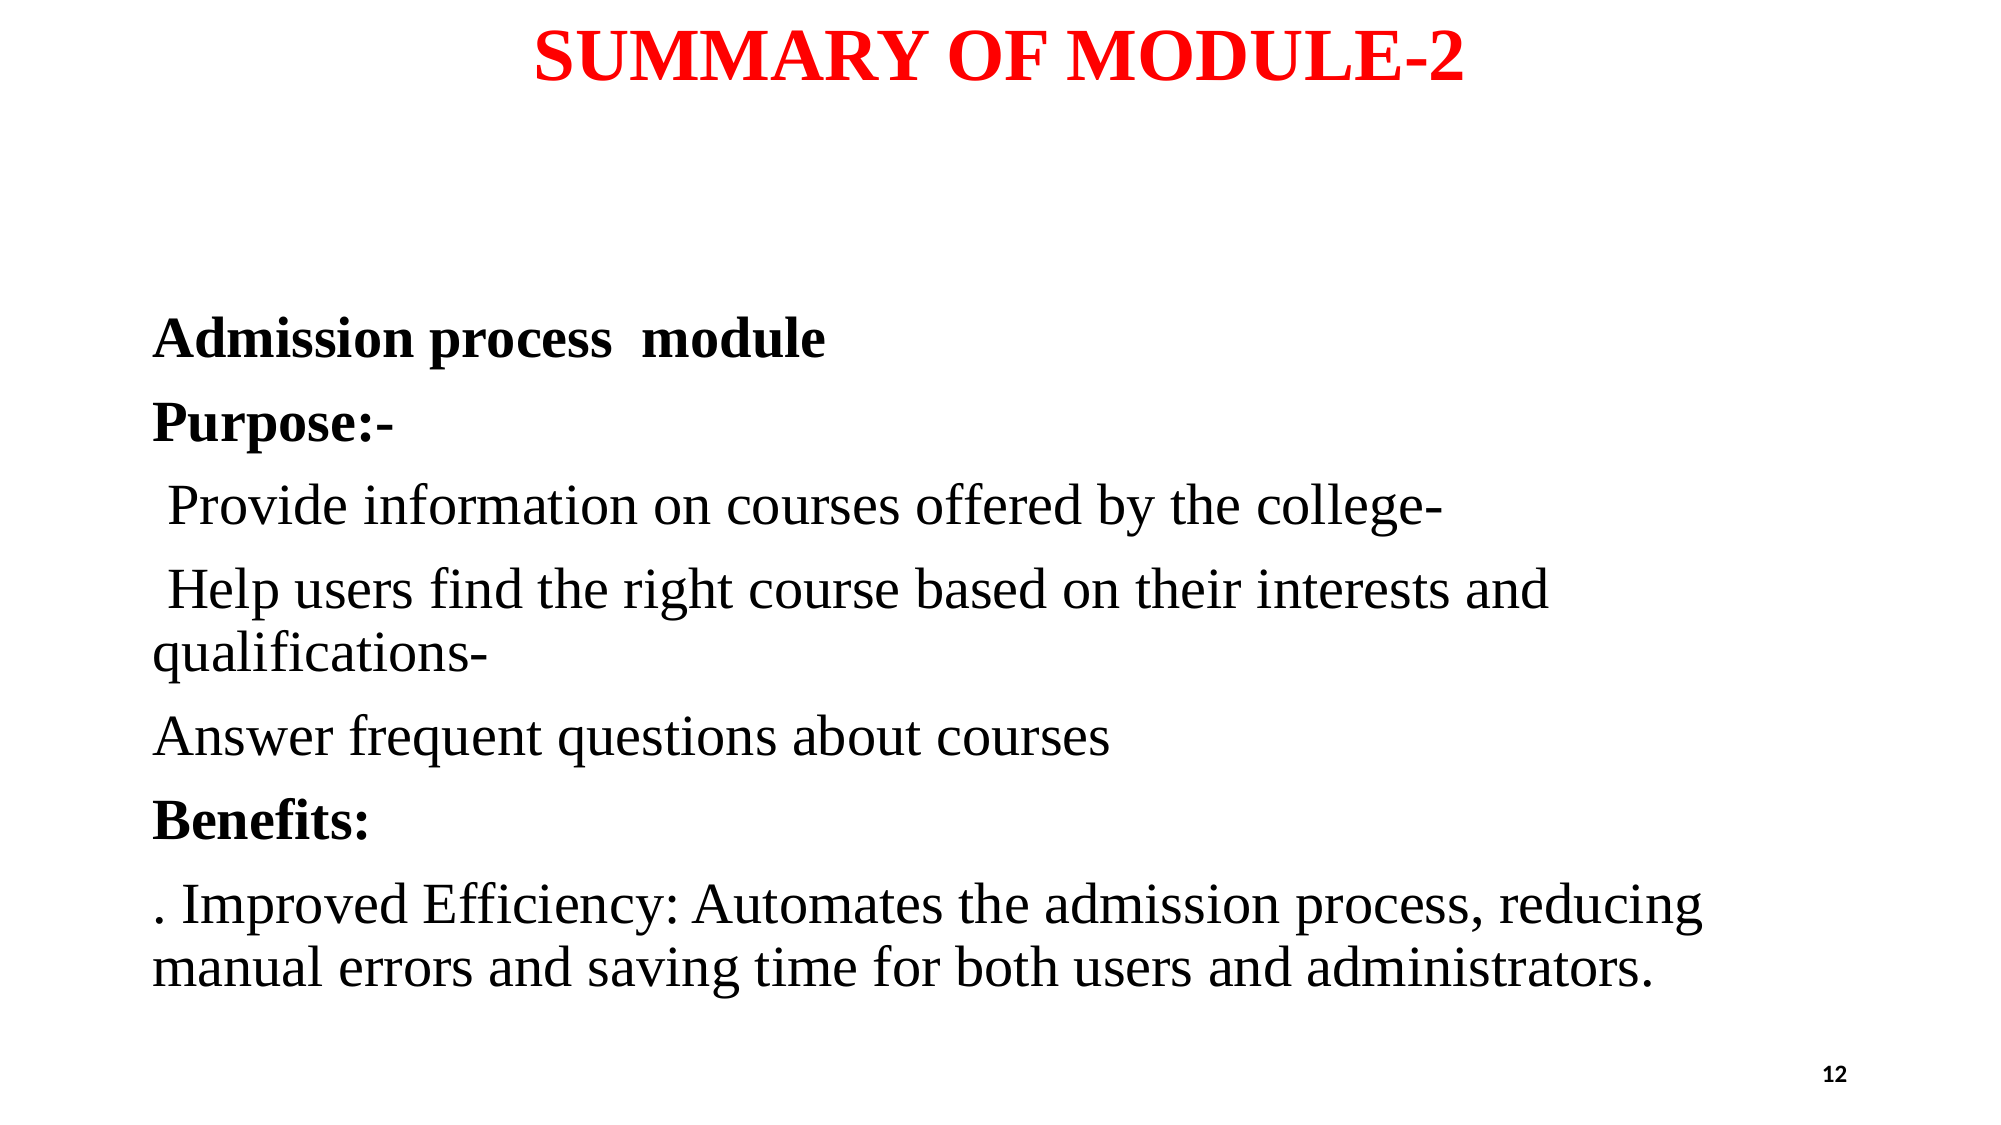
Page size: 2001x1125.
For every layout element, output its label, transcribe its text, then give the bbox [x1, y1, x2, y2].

title SUMMARY OF MODULE-2 [0, 0, 2000, 112]
slide_number 12 [1412, 1042, 1863, 1103]
list Admission process module Purpose:- Provide information on courses offered by the college- Help users find the right course based on their interests and qualifications- Answer frequent questions about courses Benefits: . Improved Efficiency: Automates the admission process, reducing manual errors and saving time for both users and administrators. [137, 299, 1863, 1014]
